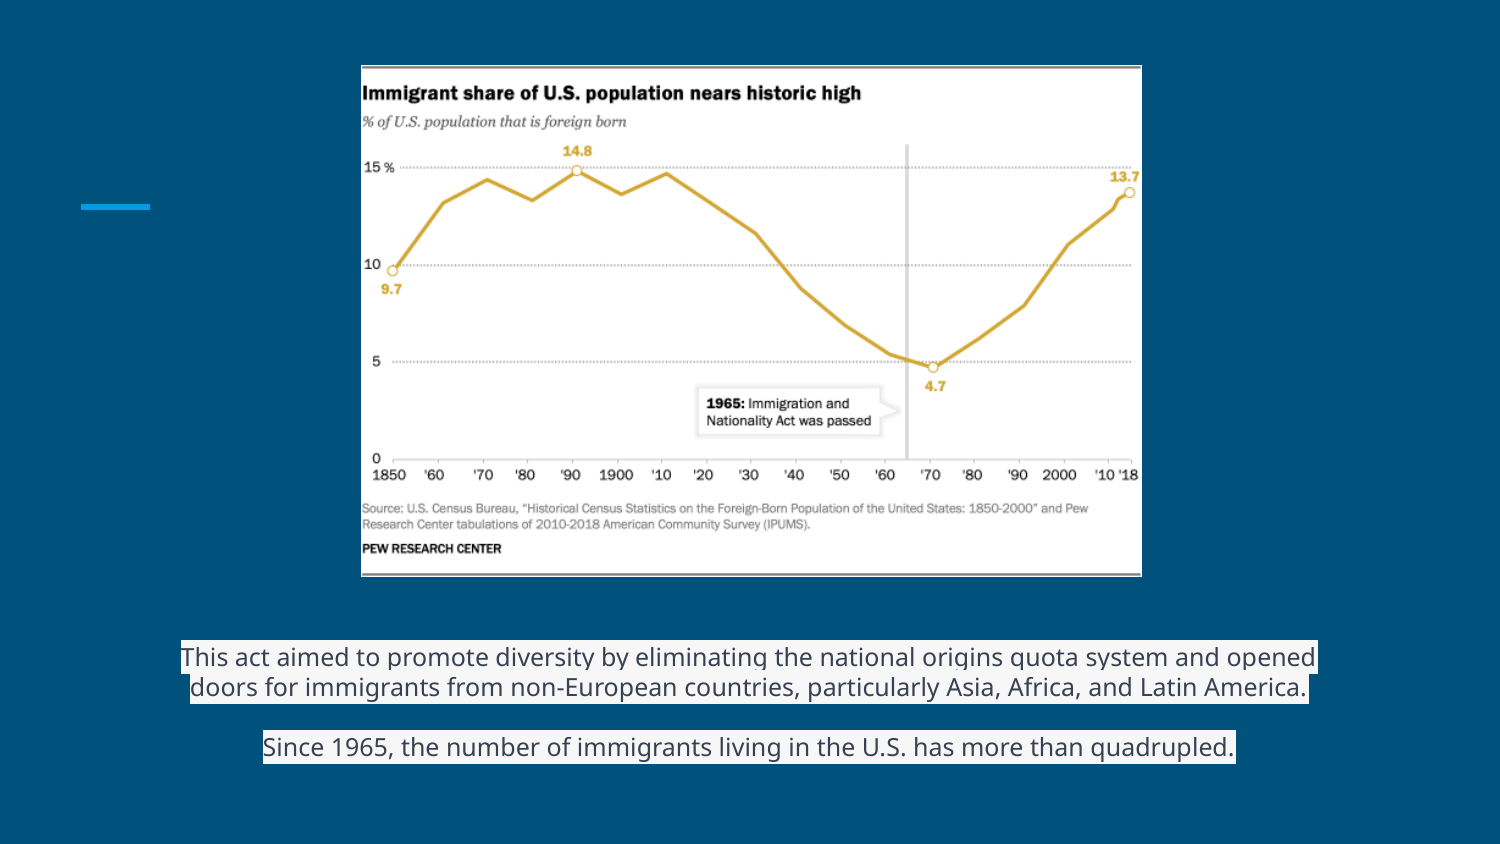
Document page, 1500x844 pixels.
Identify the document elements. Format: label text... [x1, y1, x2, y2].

picture [362, 66, 1141, 576]
text_box This act aimed to promote diversity by eliminating the national origins quota system and opened doors for immigrants from non-European countries, particularly Asia, Africa, and Latin America. Since 1965, the number of immigrants living in the U.S. has more than quadrupled. [141, 626, 1357, 777]
